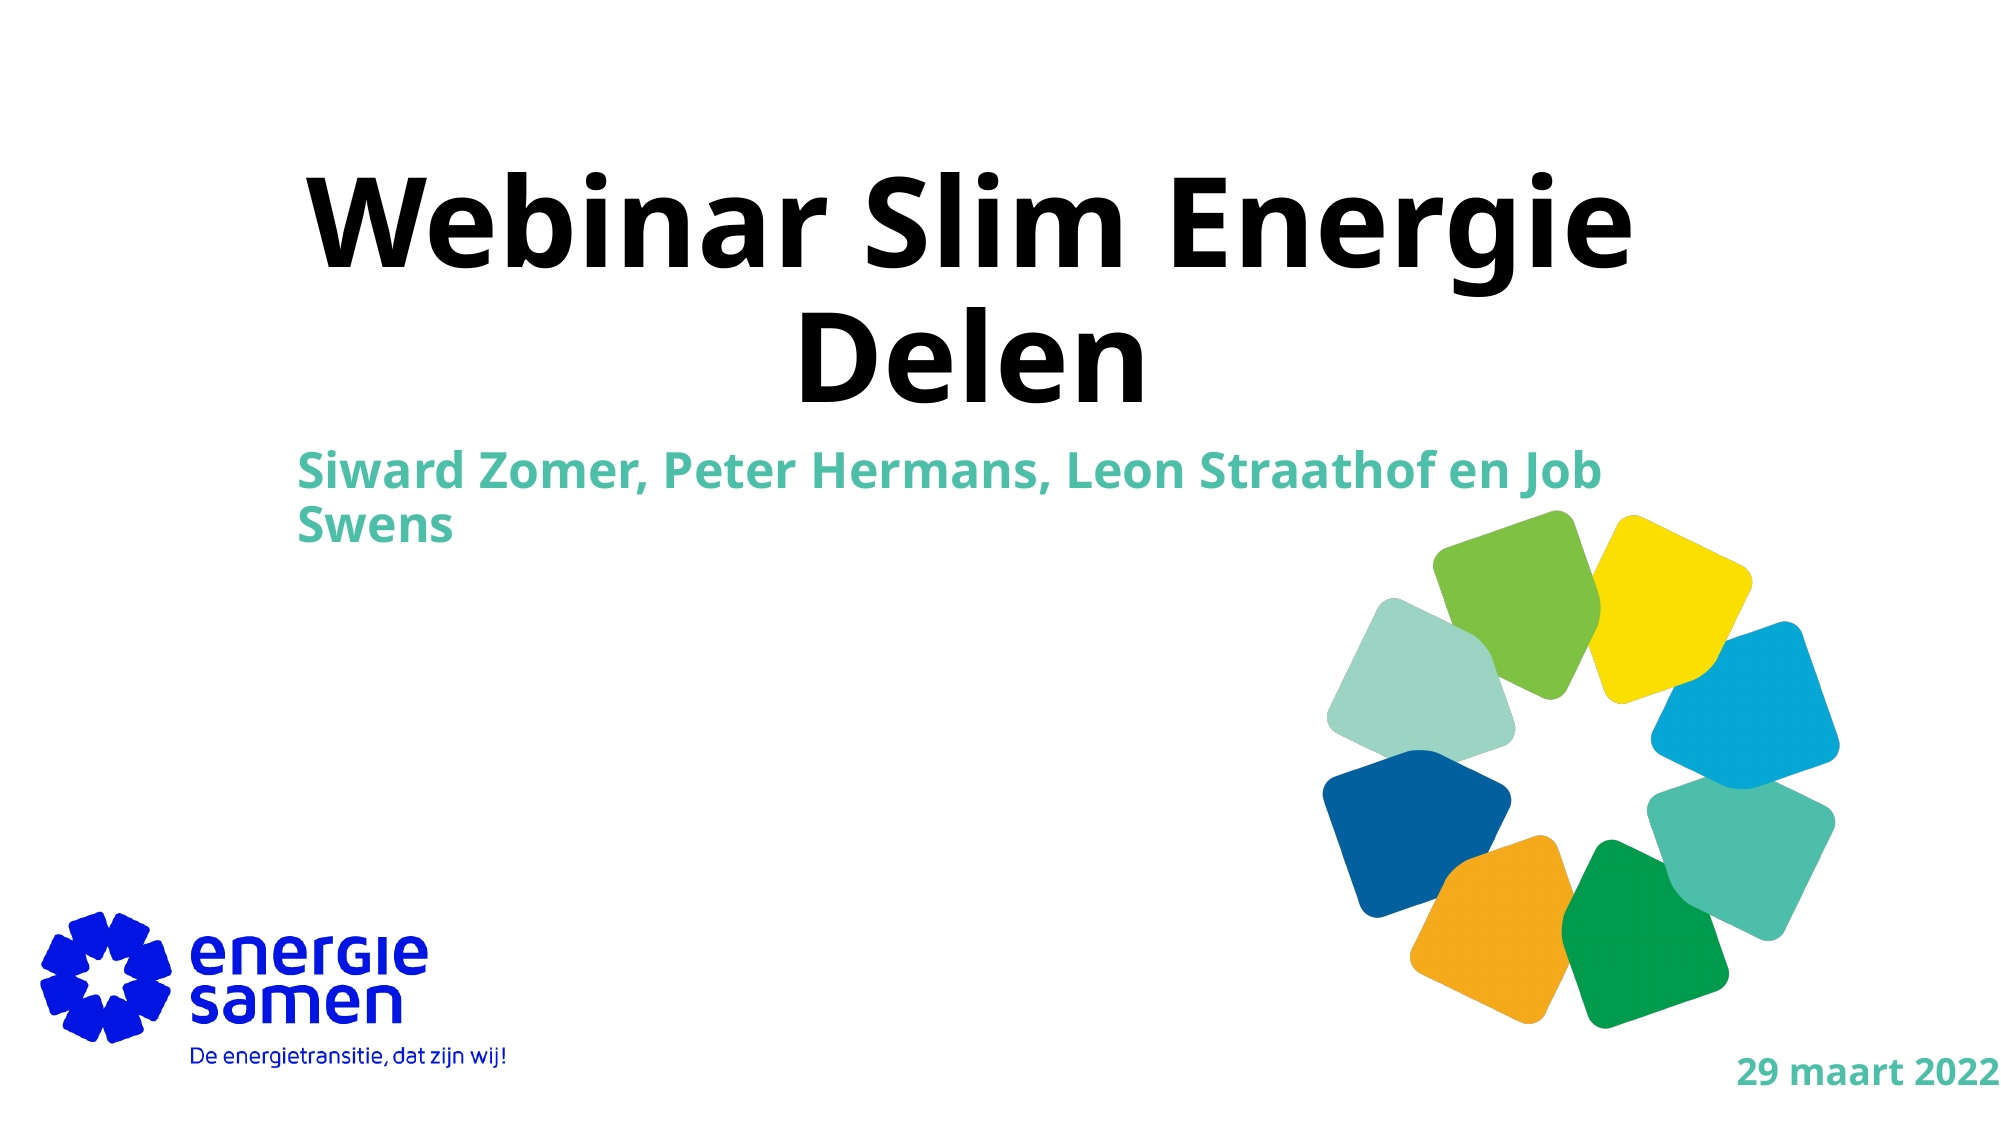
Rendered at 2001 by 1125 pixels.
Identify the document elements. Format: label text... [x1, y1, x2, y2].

title Webinar Slim Energie Delen [221, 45, 1722, 437]
picture [1273, 461, 1889, 1078]
subtitle Siward Zomer, Peter Hermans, Leon Straathof en Job Swens [282, 437, 1628, 585]
text_box 29 maart 2022 [1721, 1040, 2000, 1101]
picture [0, 877, 537, 1106]
